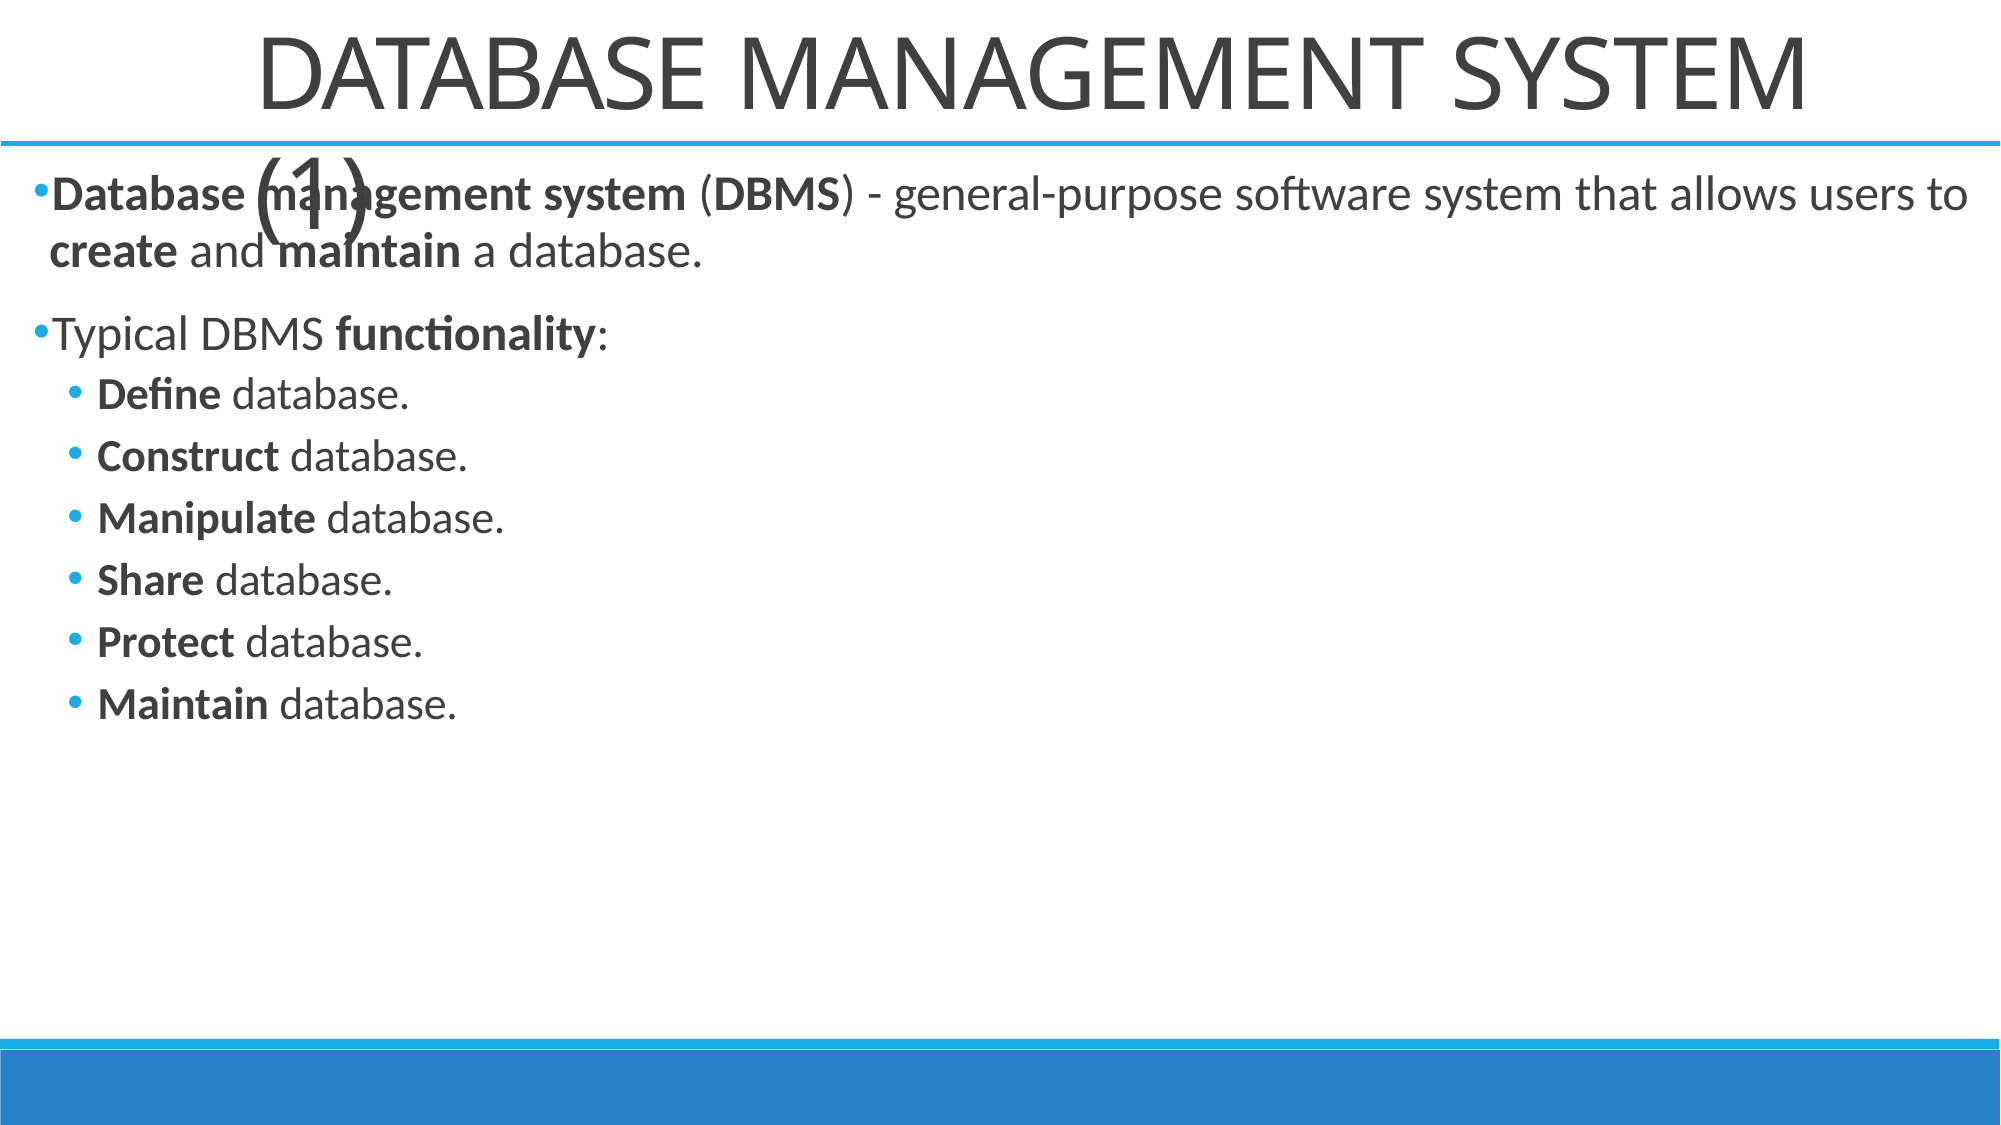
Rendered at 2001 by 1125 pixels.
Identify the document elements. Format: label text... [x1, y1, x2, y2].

text_box Database management system (DBMS) - general-purpose software system that allows users to create and maintain a database. Typical DBMS functionality: Define database. Construct database. Manipulate database. Share database. Protect database. Maintain database. [32, 160, 1979, 729]
title DATABASE MANAGEMENT SYSTEM (1) [69, 144, 1931, 250]
title DATABASE MANAGEMENT SYSTEM (1) [69, 7, 1931, 143]
